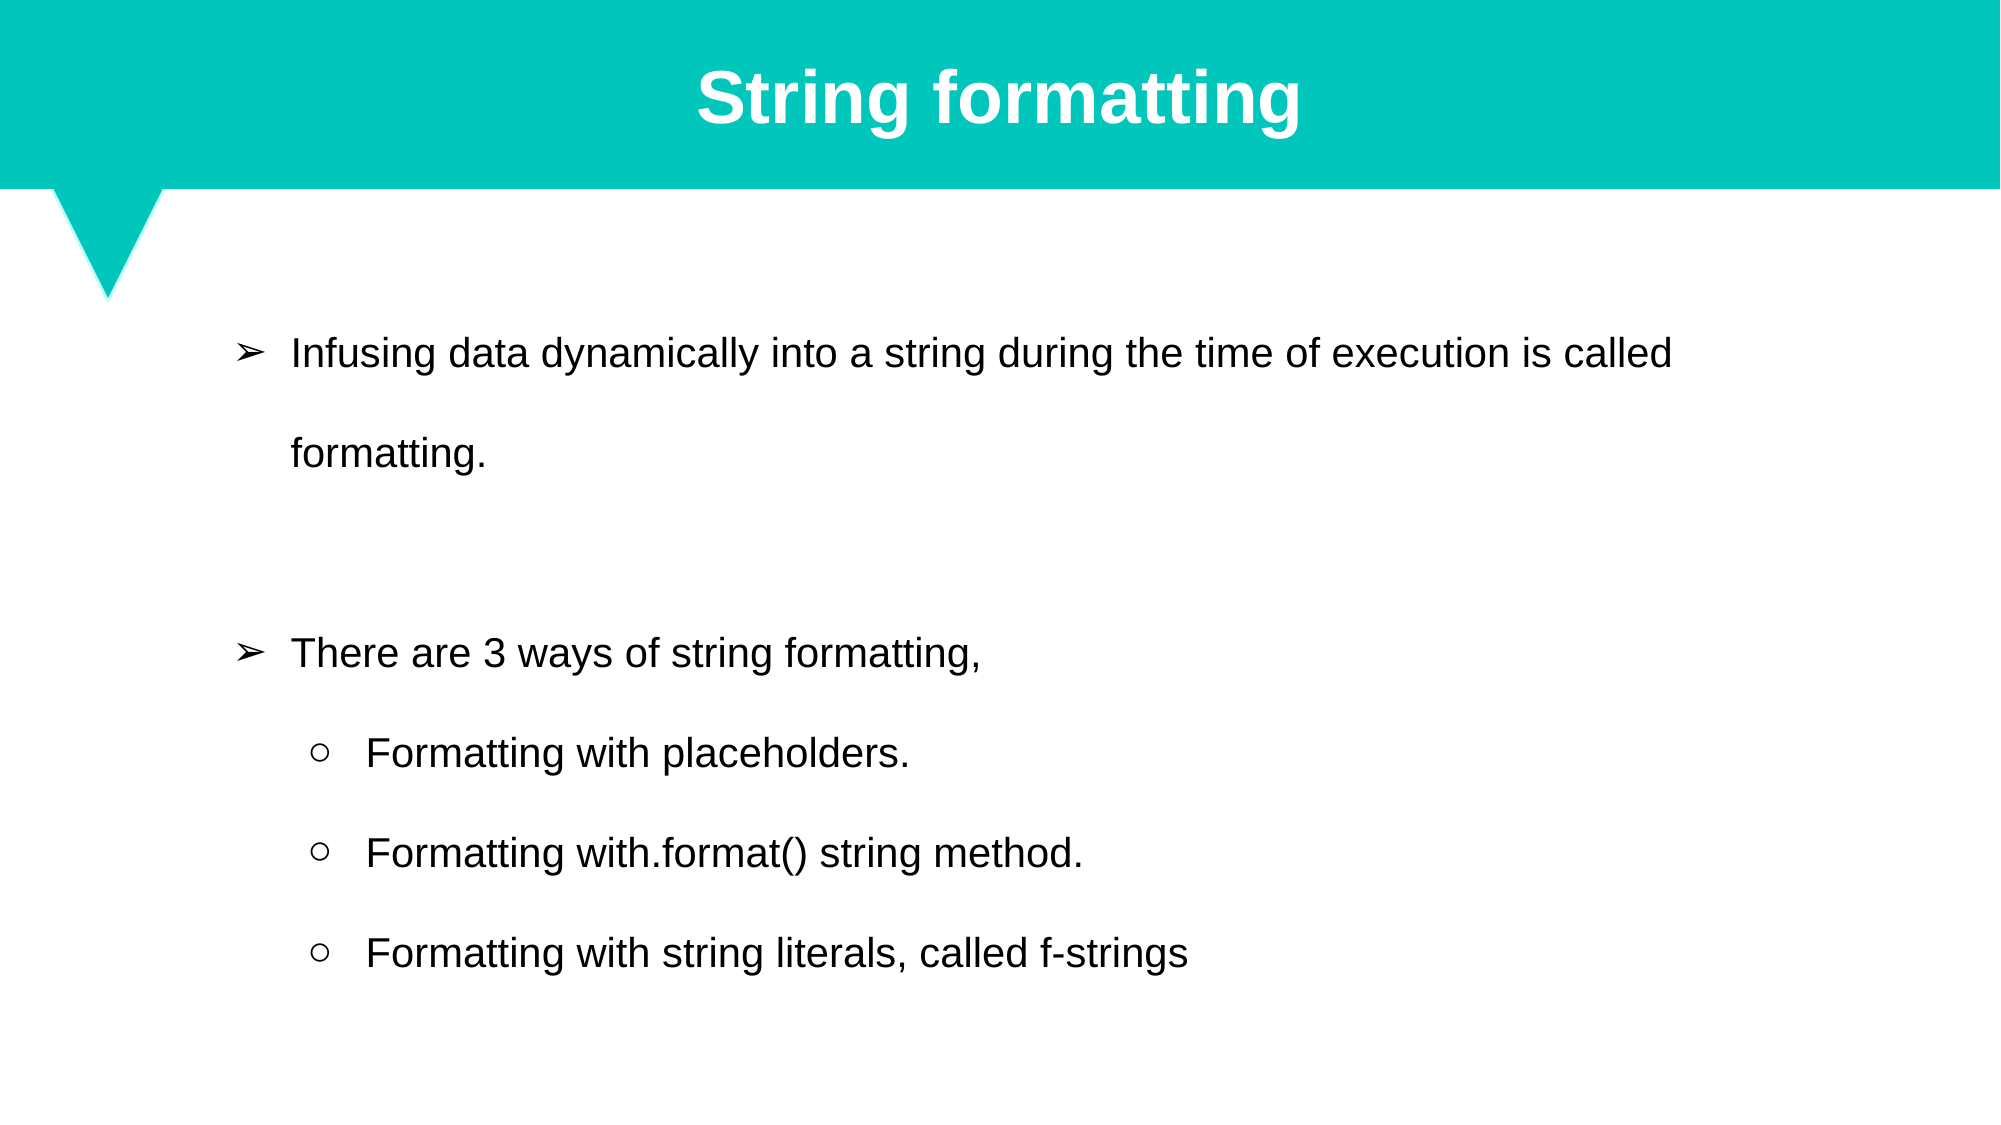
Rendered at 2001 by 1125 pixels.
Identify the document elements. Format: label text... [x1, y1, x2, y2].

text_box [0, 0, 2000, 302]
text_box Infusing data dynamically into a string during the time of execution is called formatting. There are 3 ways of string formatting, Formatting with placeholders. Formatting with.format() string method. Formatting with string literals, called f-strings [200, 313, 1890, 1052]
